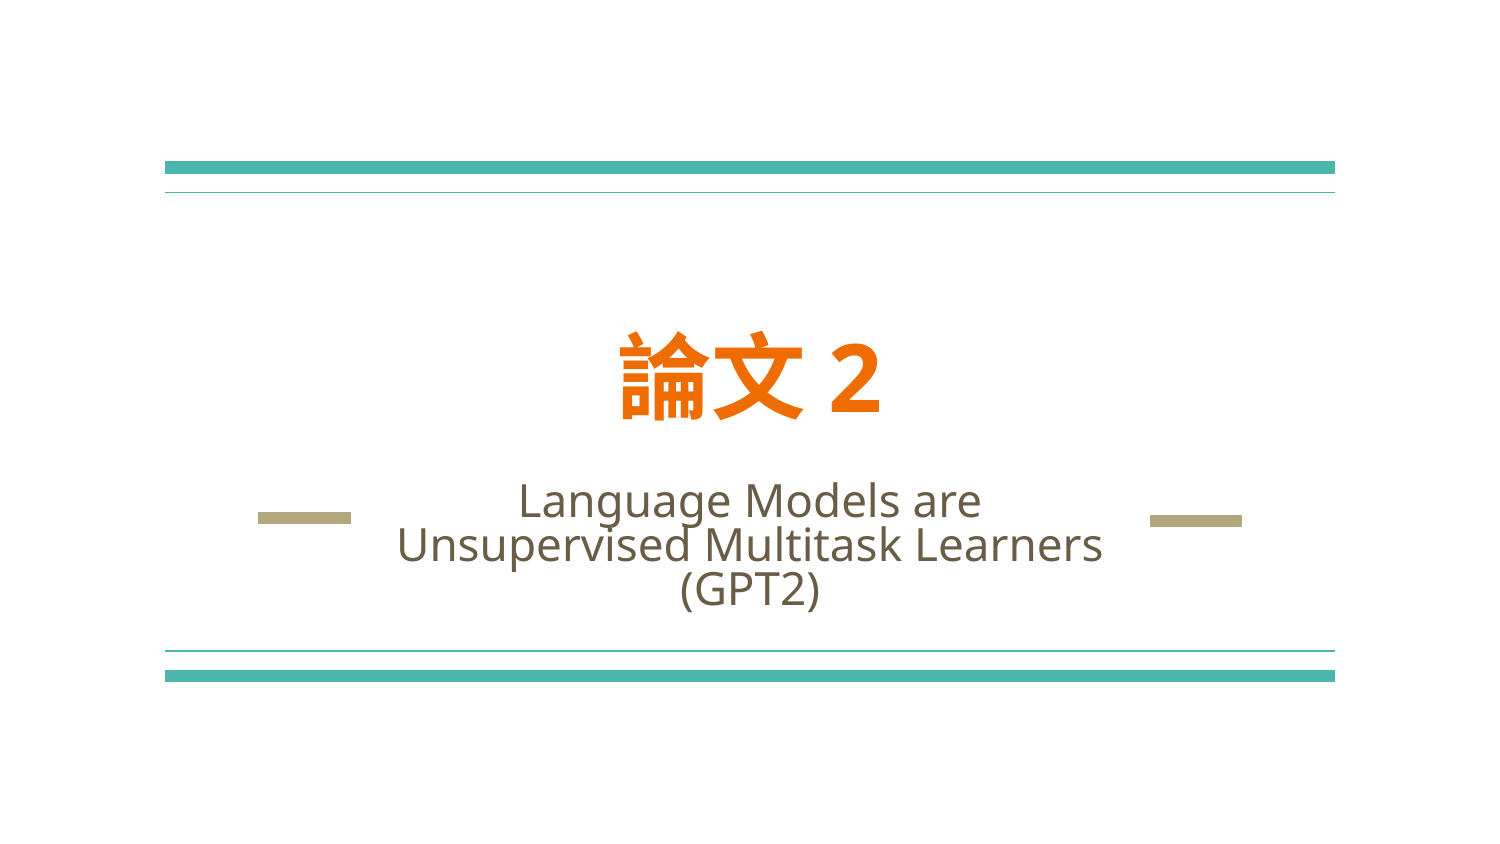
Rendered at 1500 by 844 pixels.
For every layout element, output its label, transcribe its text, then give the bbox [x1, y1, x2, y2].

subtitle Language Models are Unsupervised Multitask Learners (GPT2) [350, 467, 1150, 598]
title 論文2 [164, 287, 1336, 456]
